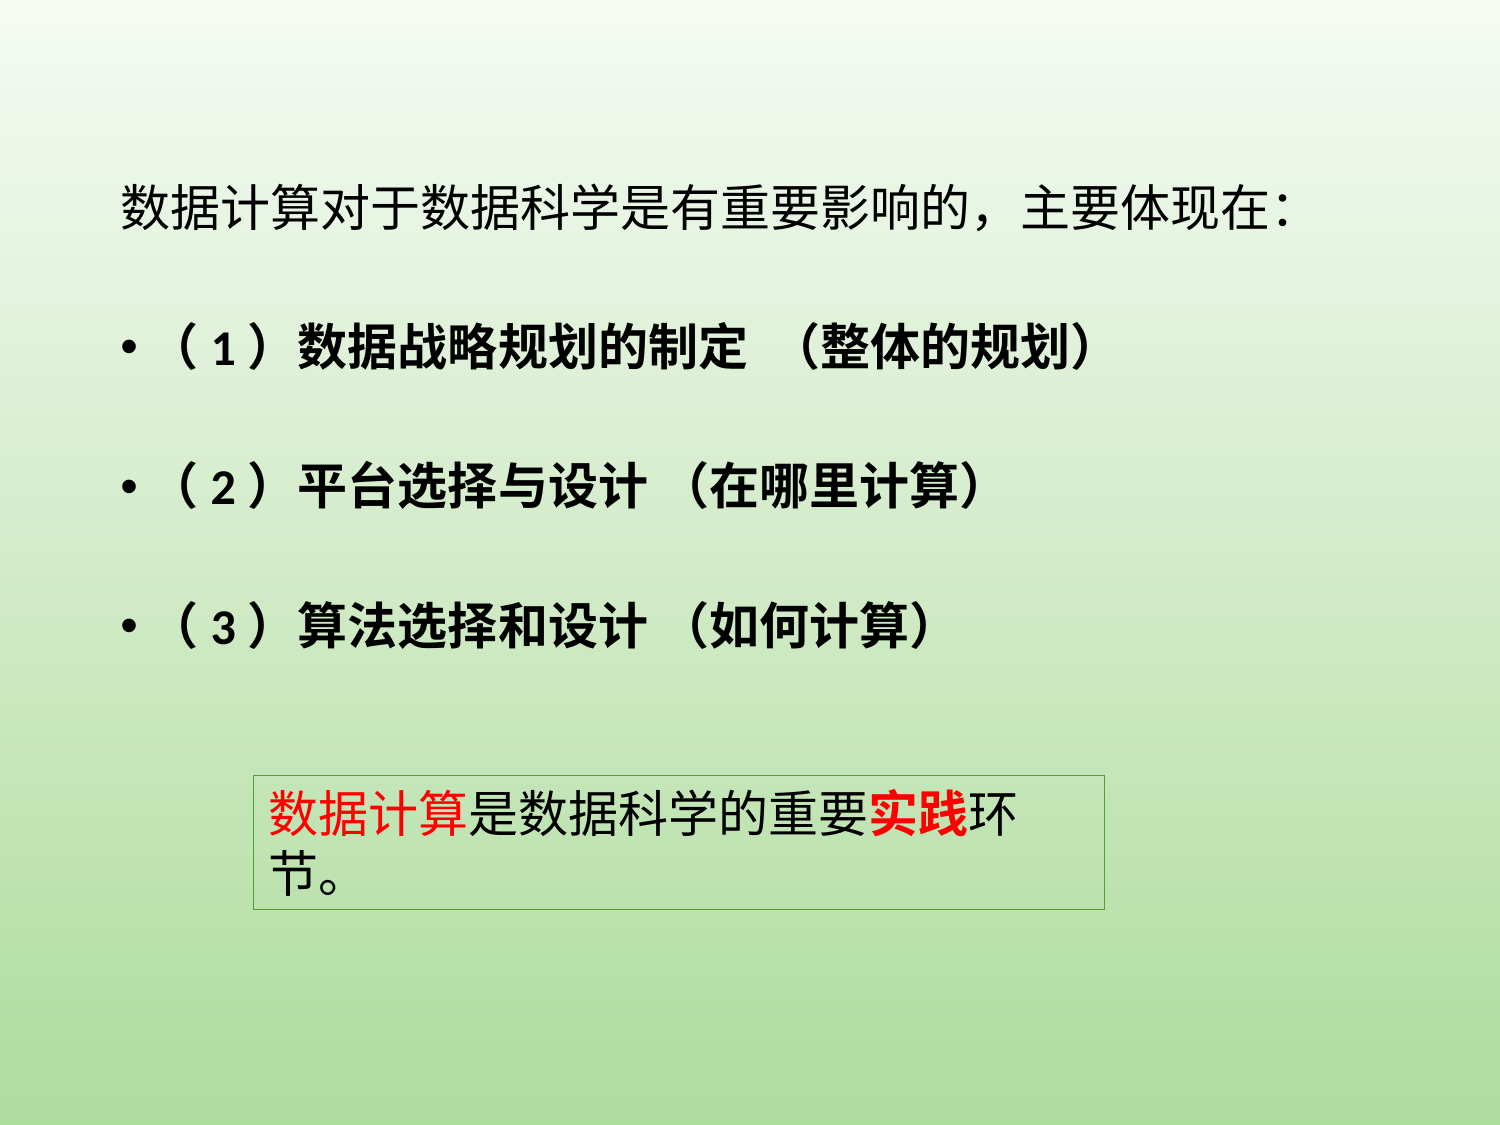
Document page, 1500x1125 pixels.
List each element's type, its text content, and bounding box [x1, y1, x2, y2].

text_box 数据计算是数据科学的重要实践环节。 [253, 775, 1105, 910]
list 数据计算对于数据科学是有重要影响的，主要体现在： （1）数据战略规划的制定 （整体的规划） （2）平台选择与设计 （在哪里计算） （3）算法选择和设计 （如何计算） [105, 175, 1360, 958]
